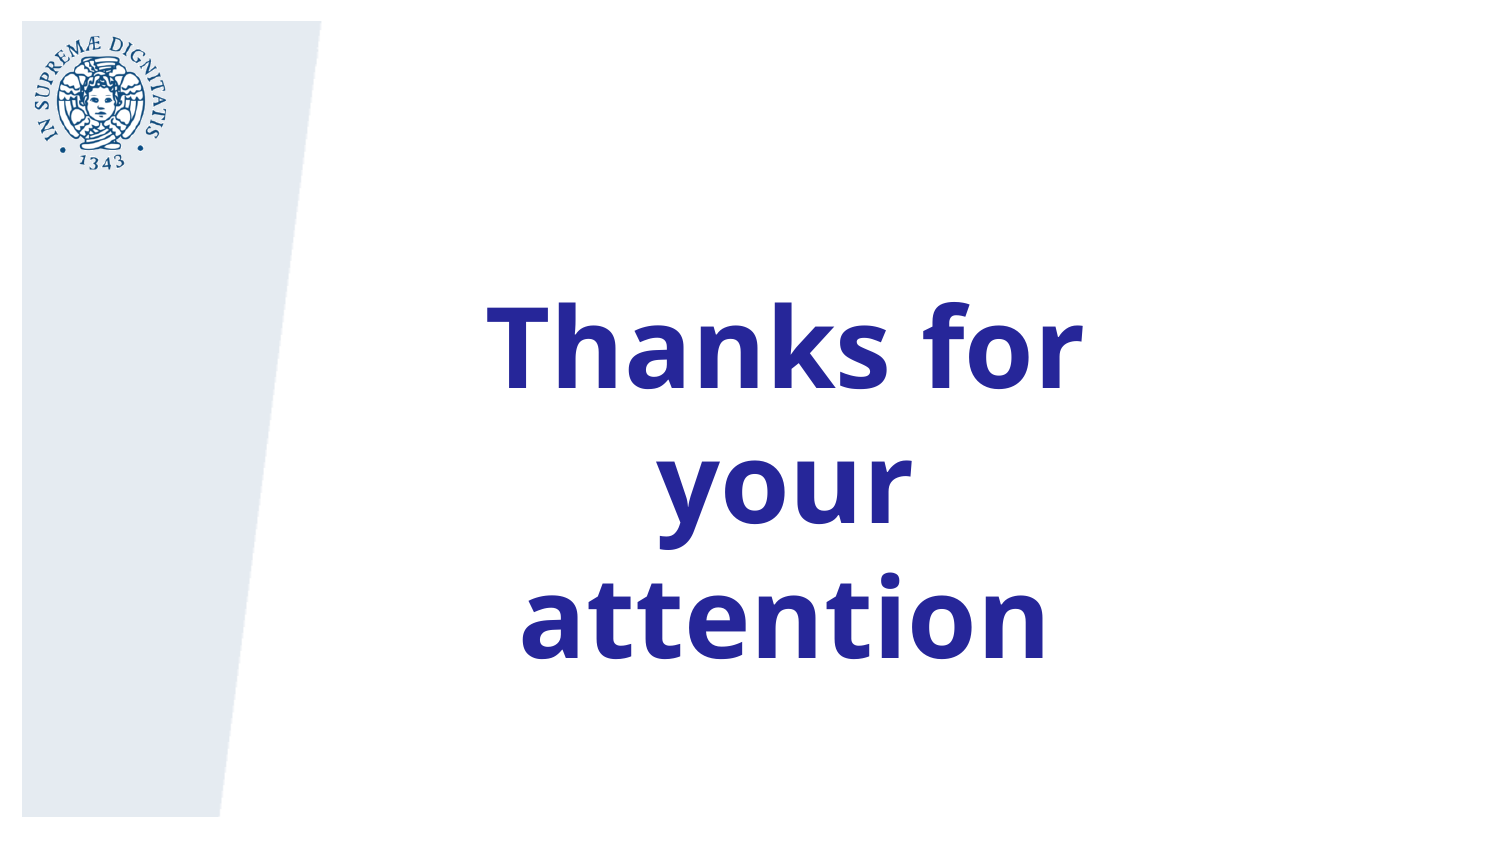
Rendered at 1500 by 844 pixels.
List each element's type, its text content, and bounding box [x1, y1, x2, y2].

picture [22, 21, 409, 817]
text_box Thanks for your attention [419, 268, 1152, 688]
